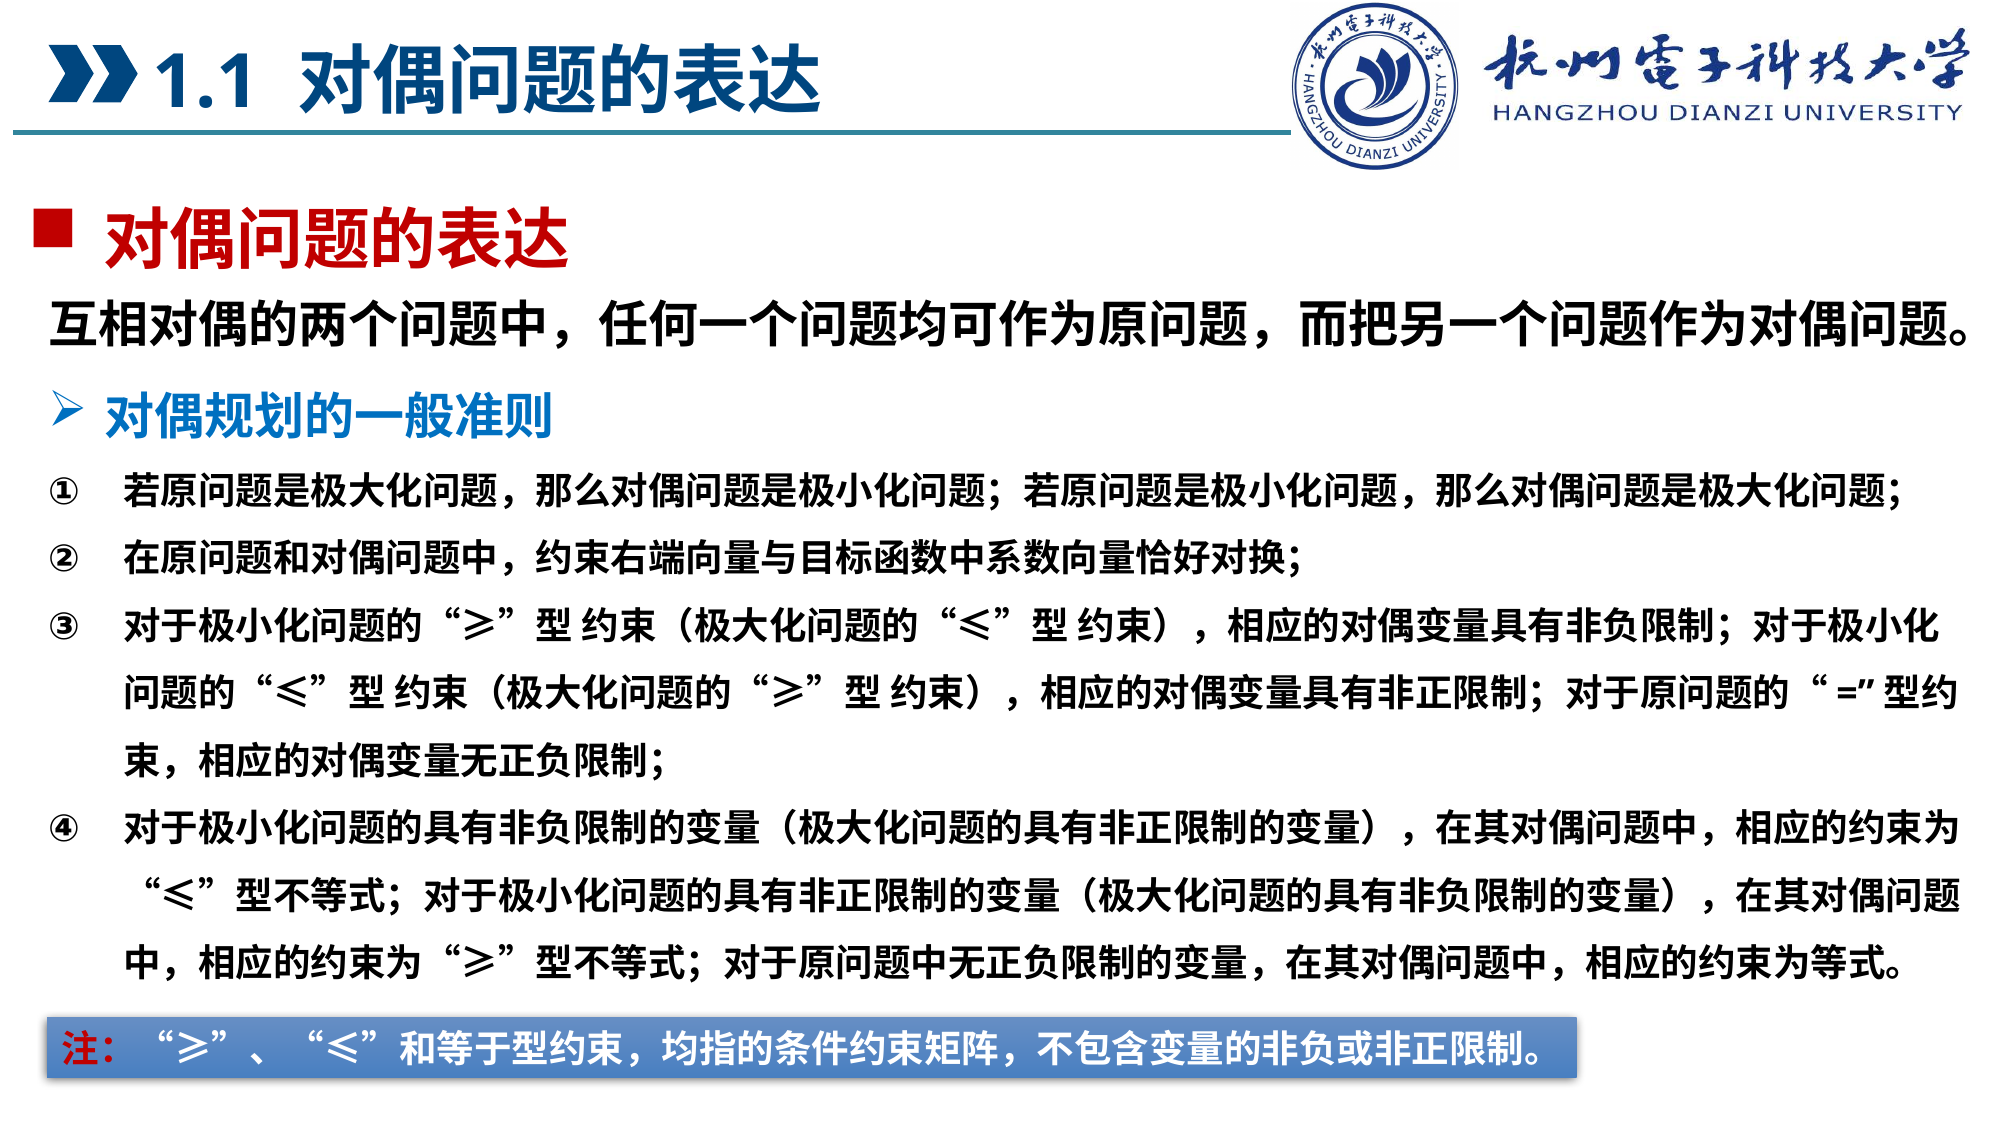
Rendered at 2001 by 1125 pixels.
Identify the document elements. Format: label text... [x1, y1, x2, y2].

text_box [92, 45, 138, 103]
text_box 注：“≥”、“≤”和等于型约束，均指的条件约束矩阵，不包含变量的非负或非正限制。 [47, 1017, 1577, 1078]
text_box [48, 44, 94, 103]
text_box 对偶规划的一般准则 若原问题是极大化问题，那么对偶问题是极小化问题；若原问题是极小化问题，那么对偶问题是极大化问题； 在原问题和对偶问题中，约束右端向量与目标函数中系数向量恰好对换； 对于极小化问题的“≥”型 约束（极大化问题的“≤”型 约束），相应的对偶变量具有非负限制；对于极小化问题的“≤”型 约束（极大化问题的“≥”型 约束），相应的对偶变量具有非正限制；对于原问题的“=”型约束，相应的对偶变量无正负限制； 对于极小化问题的具有非负限制的变量（极大化问题的具有非正限制的变量），在其对偶问题中，相应的约束为“≤”型不等式；对于极小化问题的具有非正限制的变量（极大化问题的具有非负限制的变量），在其对偶问题中，相应的约束为“≥”型不等式；对于原问题中无正负限制的变量，在其对偶问题中，相应的约束为等式。 [33, 364, 1984, 992]
text_box 1.1 对偶问题的表达 [137, 25, 1202, 130]
text_box 对偶问题的表达 [13, 149, 792, 285]
picture [1482, 26, 1970, 122]
picture [1290, 2, 1459, 170]
text_box 互相对偶的两个问题中，任何一个问题均可作为原问题，而把另一个问题作为对偶问题。 [33, 273, 1984, 361]
